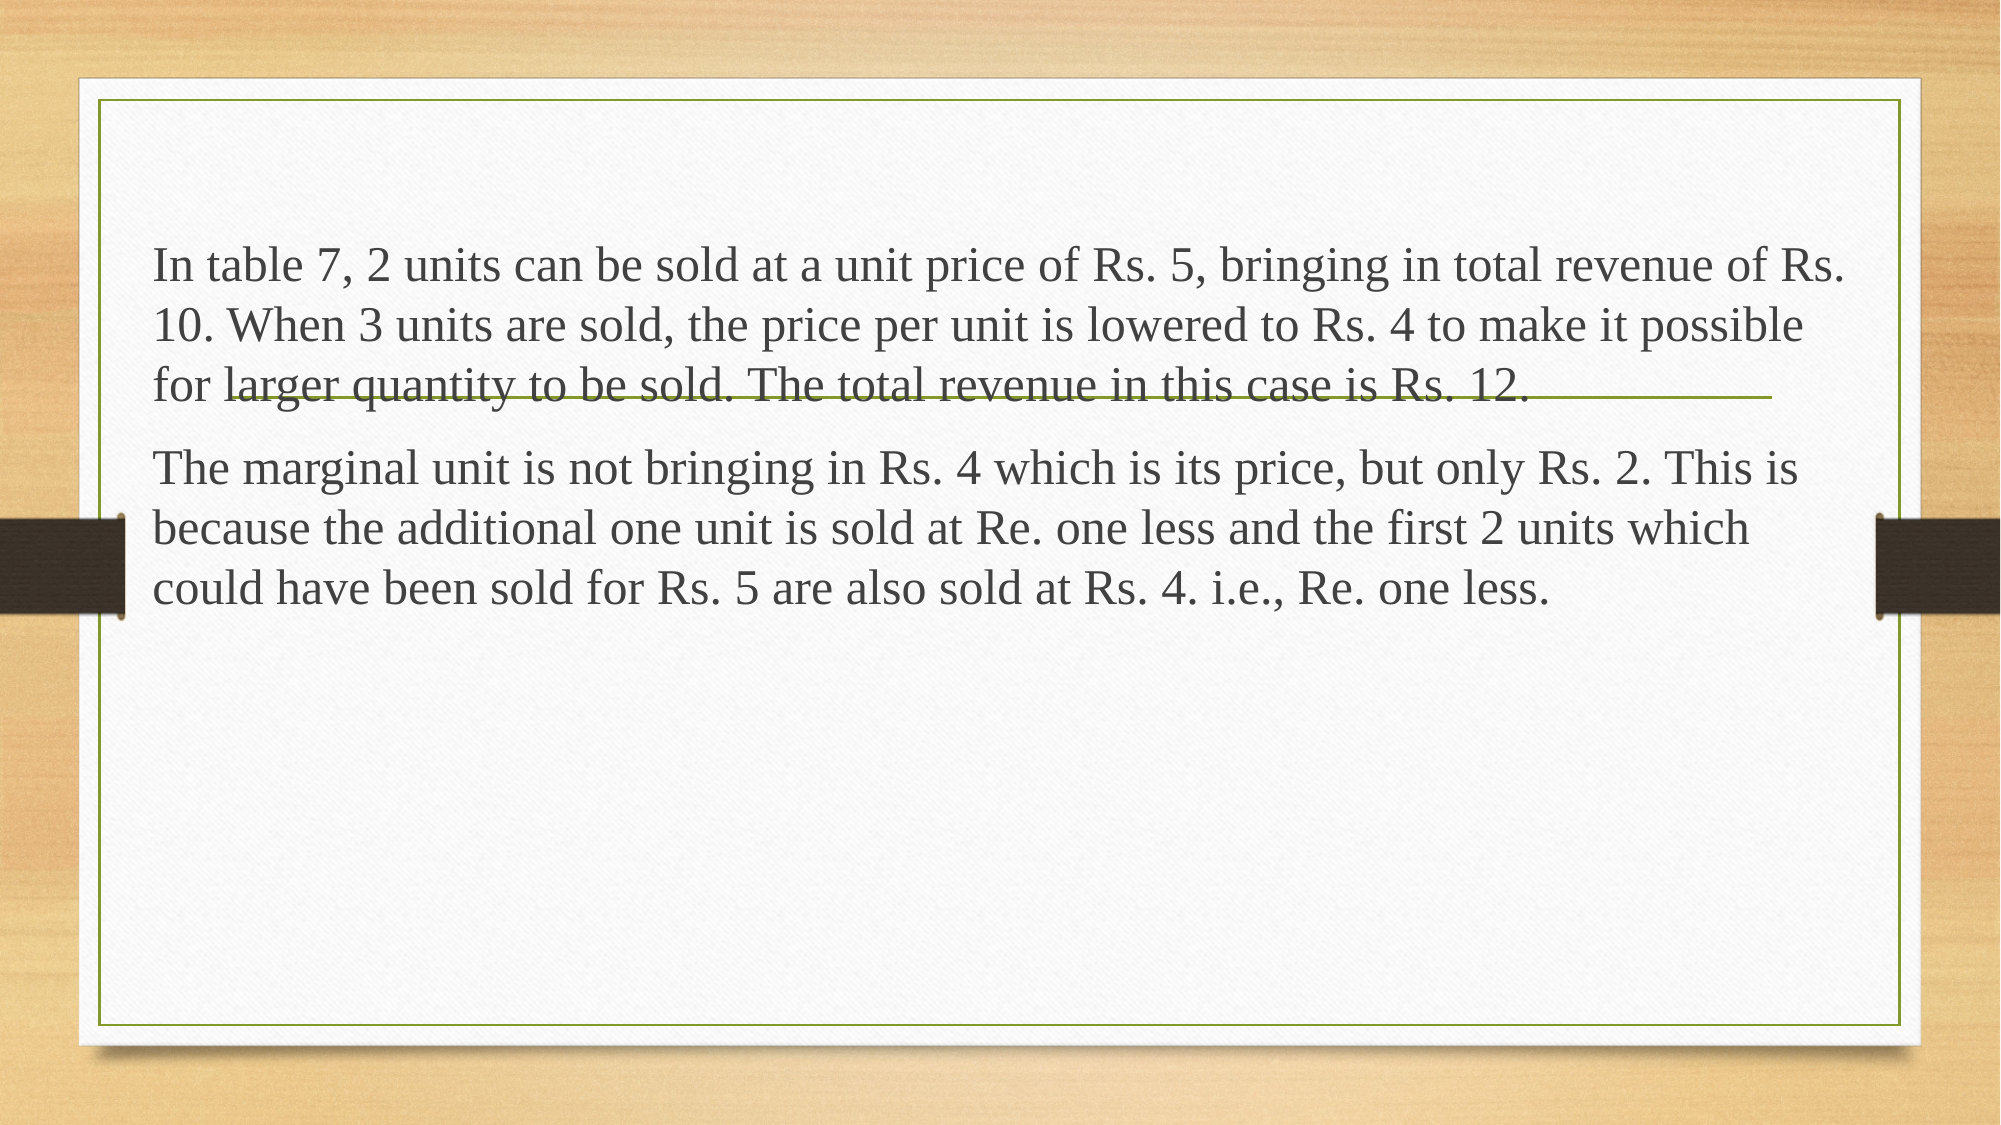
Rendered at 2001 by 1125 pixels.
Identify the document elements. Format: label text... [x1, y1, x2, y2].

picture [0, 0, 2001, 1125]
list In table 7, 2 units can be sold at a unit price of Rs. 5, bringing in total revenue of Rs. 10. When 3 units are sold, the price per unit is lowered to Rs. 4 to make it possible for larger quantity to be sold. The total revenue in this case is Rs. 12. The marginal unit is not bringing in Rs. 4 which is its price, but only Rs. 2. This is because the additional one unit is sold at Re. one less and the first 2 units which could have been sold for Rs. 5 are also sold at Rs. 4. i.e., Re. one less. [137, 224, 1863, 1014]
